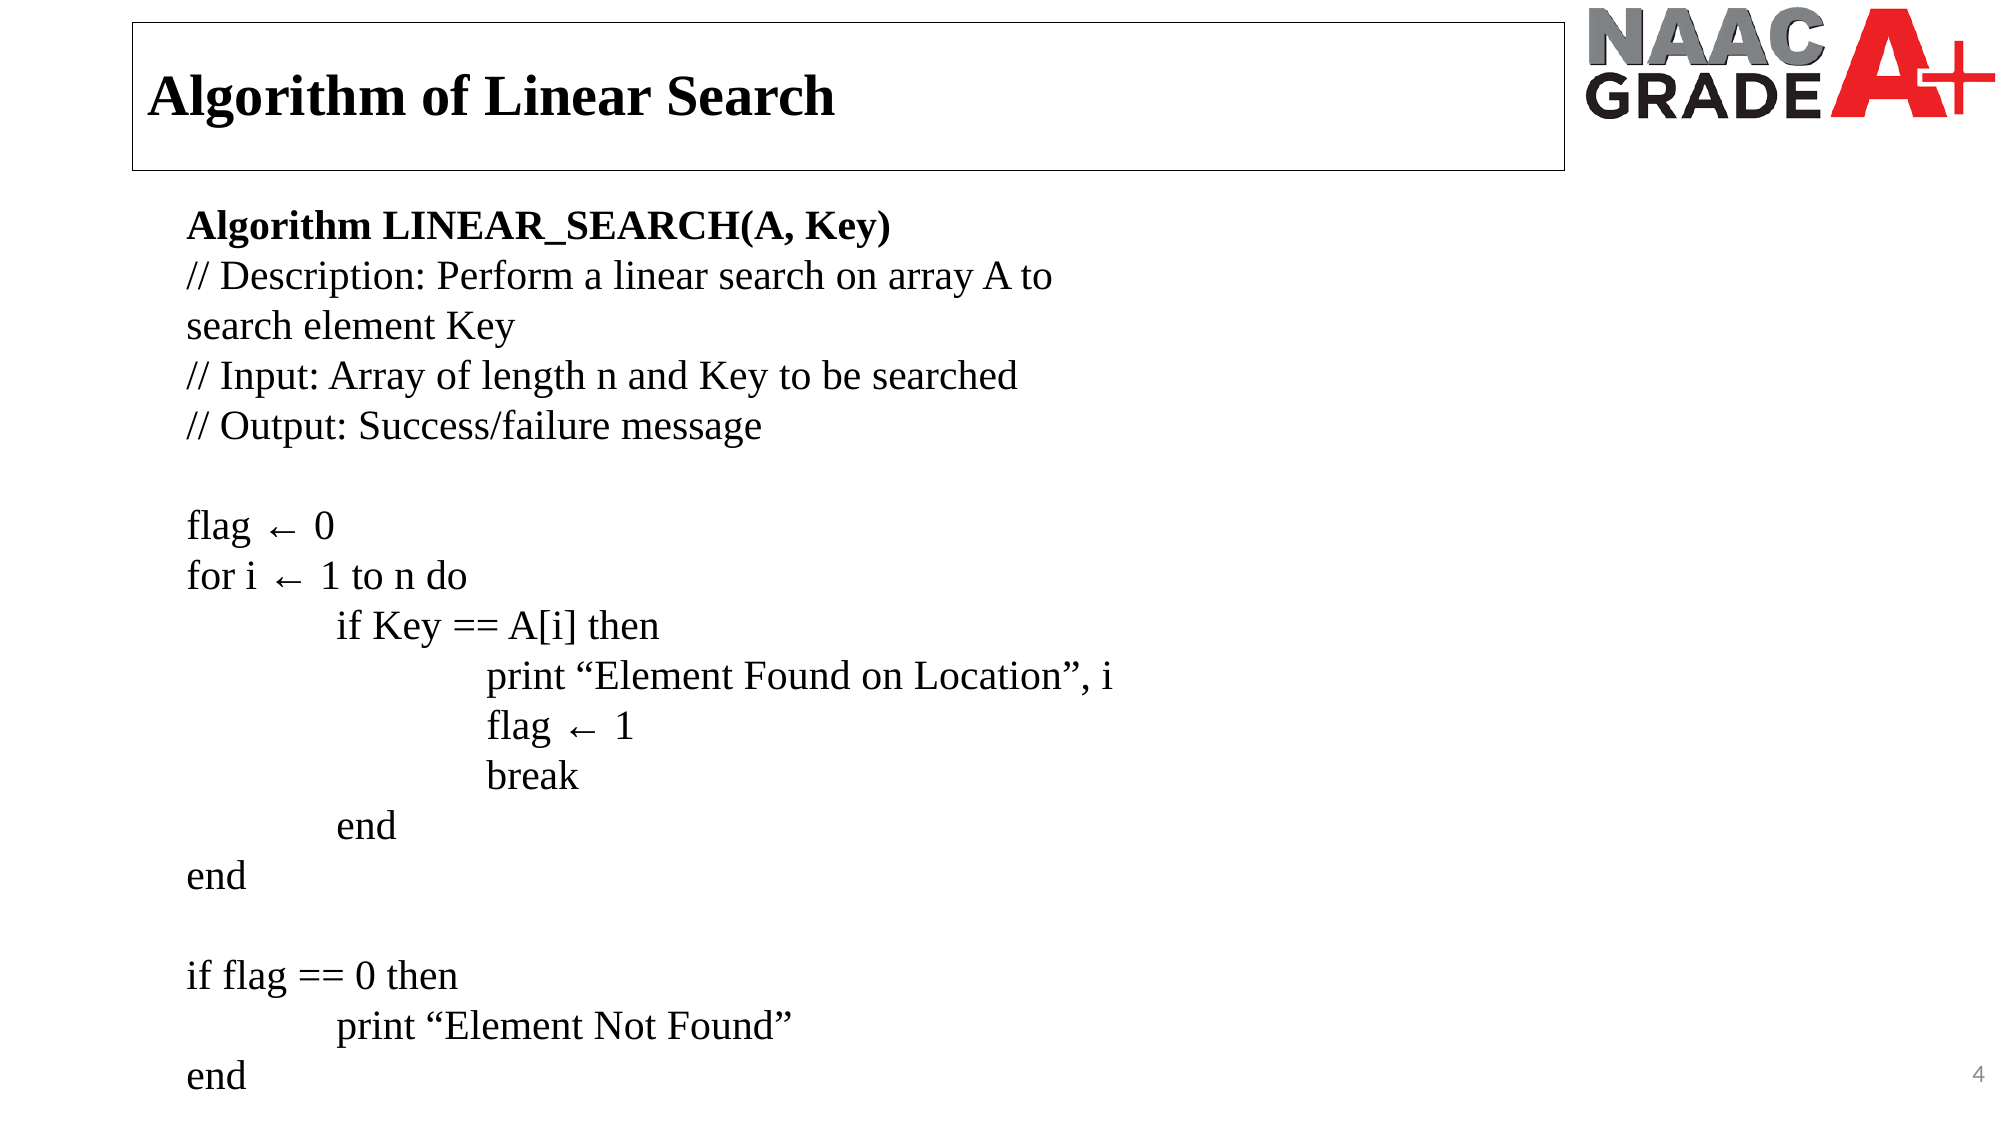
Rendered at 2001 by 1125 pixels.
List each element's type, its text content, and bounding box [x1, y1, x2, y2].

text_box Algorithm LINEAR_SEARCH(A, Key) // Description: Perform a linear search on array A to search element Key // Input: Array of length n and Key to be searched // Output: Success/failure message flag ← 0 for i ← 1 to n do if Key == A[i] then print “Element Found on Location”, i flag ← 1 break end end if flag == 0 then print “Element Not Found” end [171, 190, 1172, 1106]
title Algorithm of Linear Search [132, 22, 1565, 171]
slide_number 4 [1550, 1042, 2000, 1103]
picture [1585, 6, 1998, 119]
